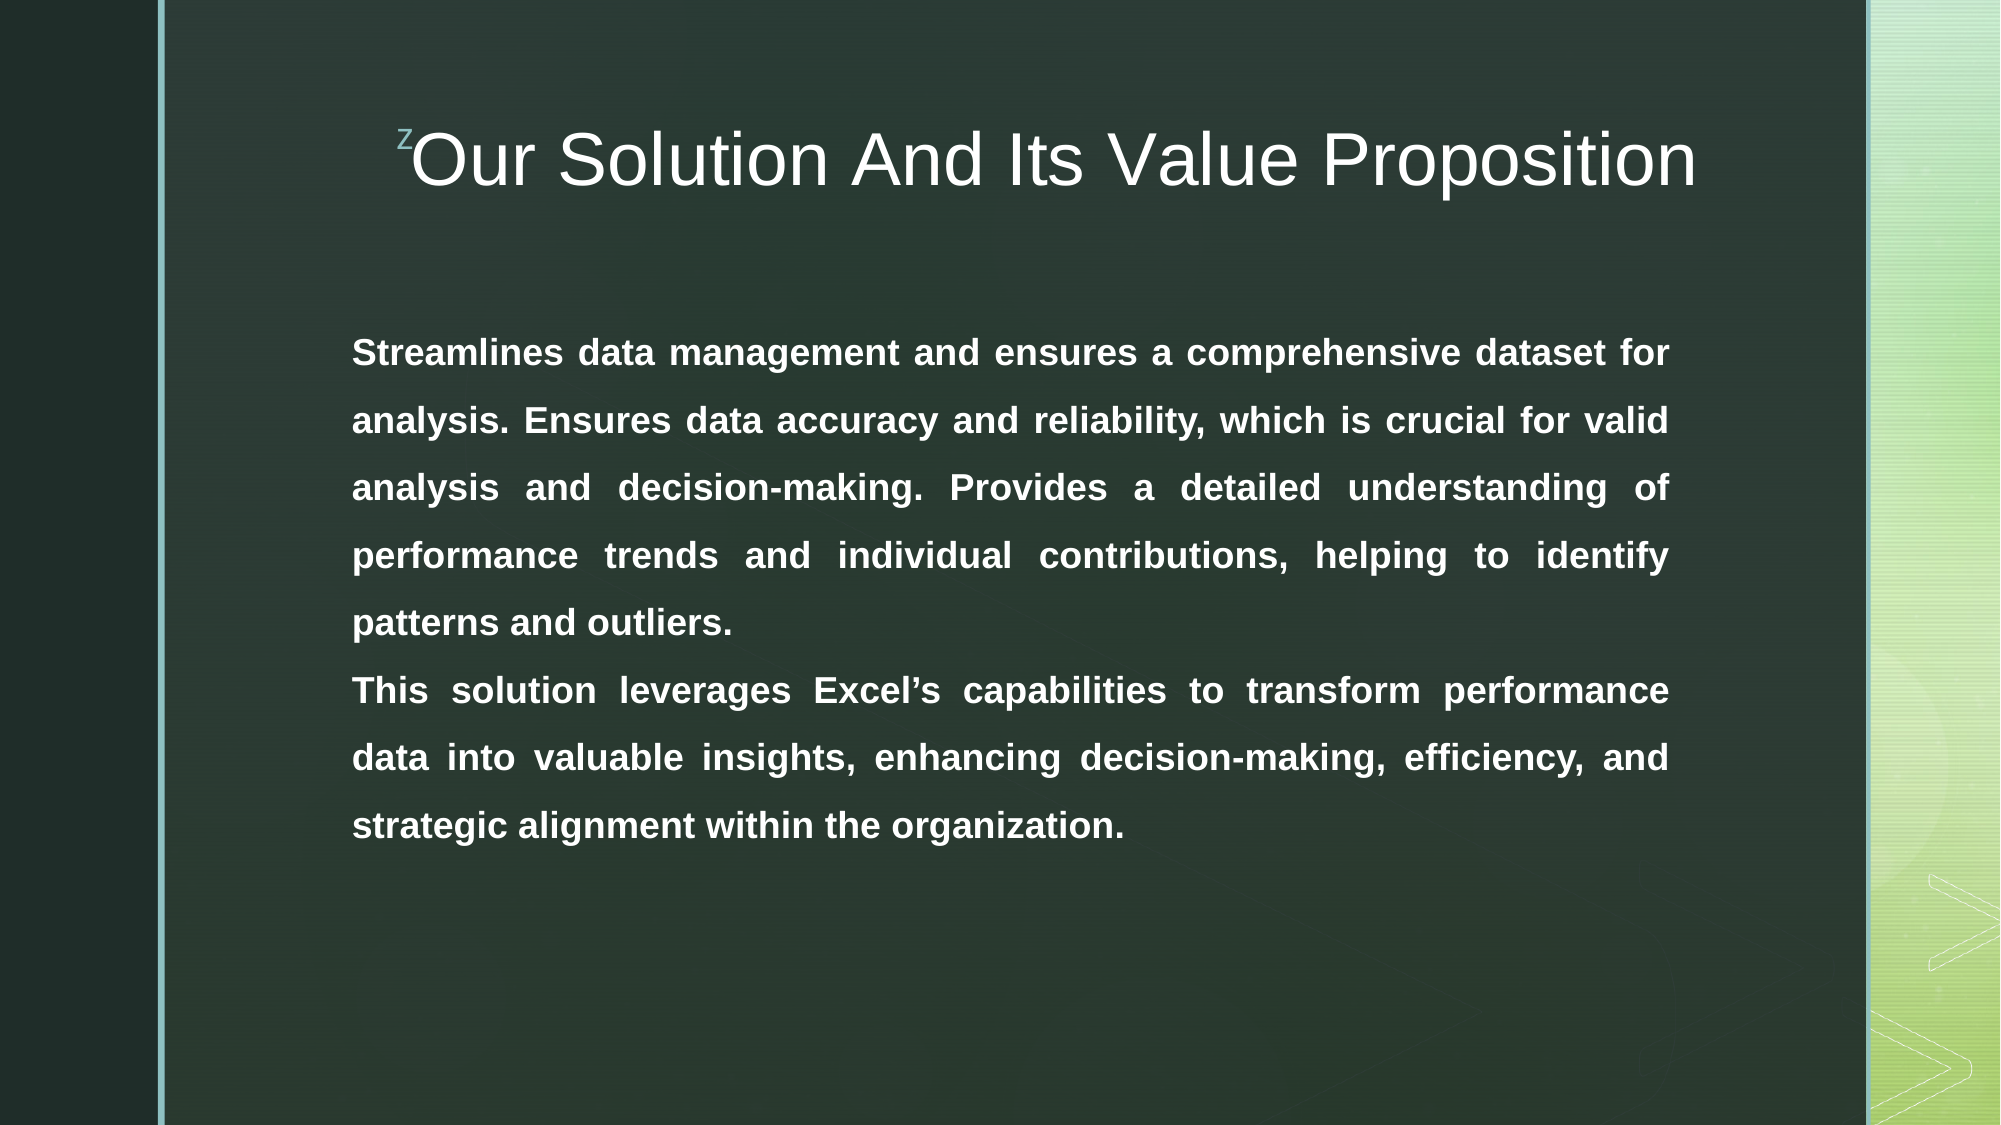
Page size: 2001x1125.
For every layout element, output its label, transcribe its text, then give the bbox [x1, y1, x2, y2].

picture [1871, 0, 2001, 1125]
text_box Streamlines data management and ensures a comprehensive dataset for analysis. Ensures data accuracy and reliability, which is crucial for valid analysis and decision-making. Provides a detailed understanding of performance trends and individual contributions, helping to identify patterns and outliers. This solution leverages Excel’s capabilities to transform performance data into valuable insights, enhancing decision-making, efficiency, and strategic alignment within the organization. [337, 298, 1686, 854]
title Our Solution And Its Value Proposition [408, 108, 1698, 299]
